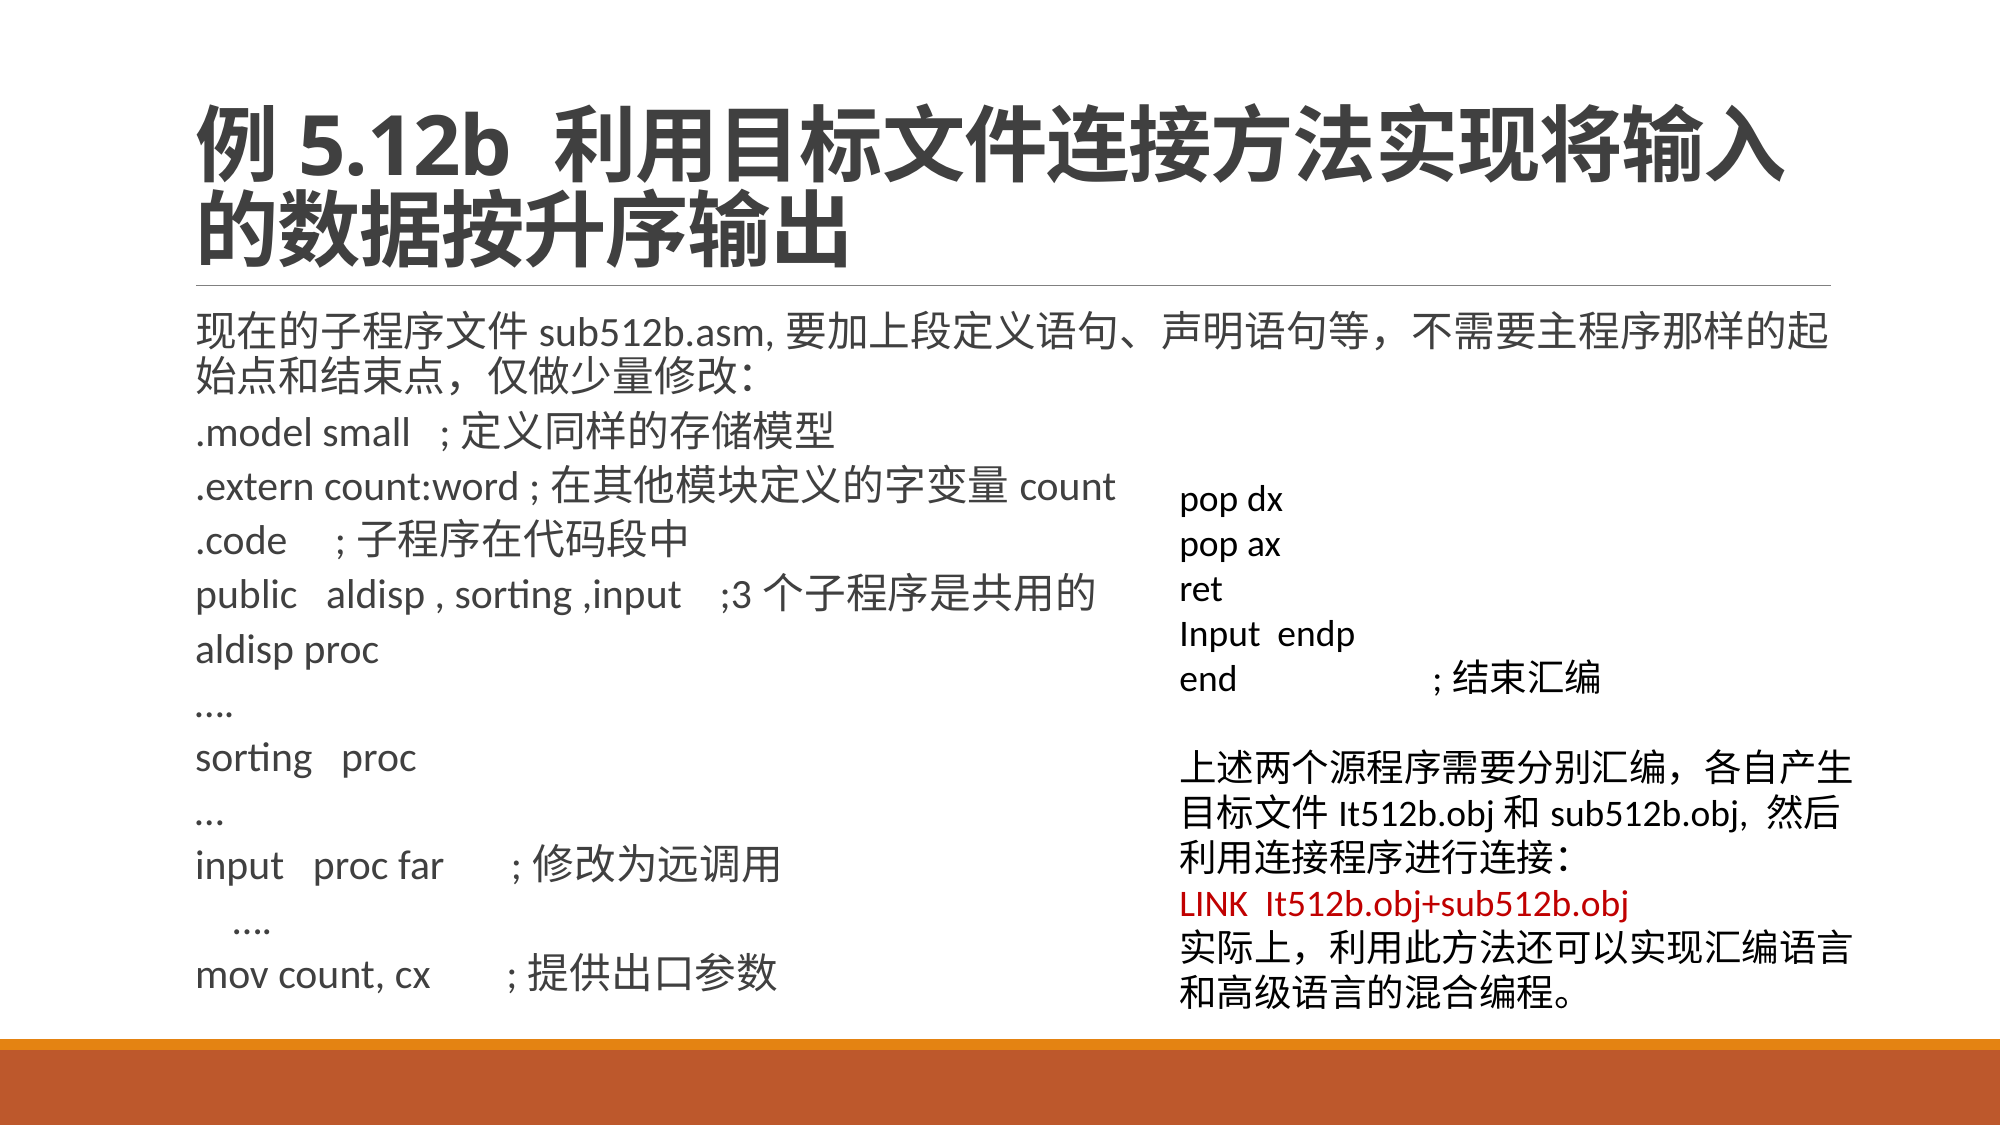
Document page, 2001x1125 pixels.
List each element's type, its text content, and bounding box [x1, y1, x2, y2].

list 现在的子程序文件sub512b.asm,要加上段定义语句、声明语句等，不需要主程序那样的起始点和结束点，仅做少量修改： .model small ;定义同样的存储模型 .extern count:word ;在其他模块定义的字变量count .code ;子程序在代码段中 public aldisp , sorting ,input ;3个子程序是共用的 aldisp proc …. sorting proc … input proc far ;修改为远调用 …. mov count, cx ;提供出口参数 [179, 302, 1830, 1079]
title 例5.12b 利用目标文件连接方法实现将输入的数据按升序输出 [180, 47, 1830, 285]
text_box pop dx pop ax ret Input endp end ;结束汇编 上述两个源程序需要分别汇编，各自产生目标文件It512b.obj和sub512b.obj, 然后利用连接程序进行连接： LINK It512b.obj+sub512b.obj 实际上，利用此方法还可以实现汇编语言和高级语言的混合编程。 [1164, 467, 1880, 1022]
